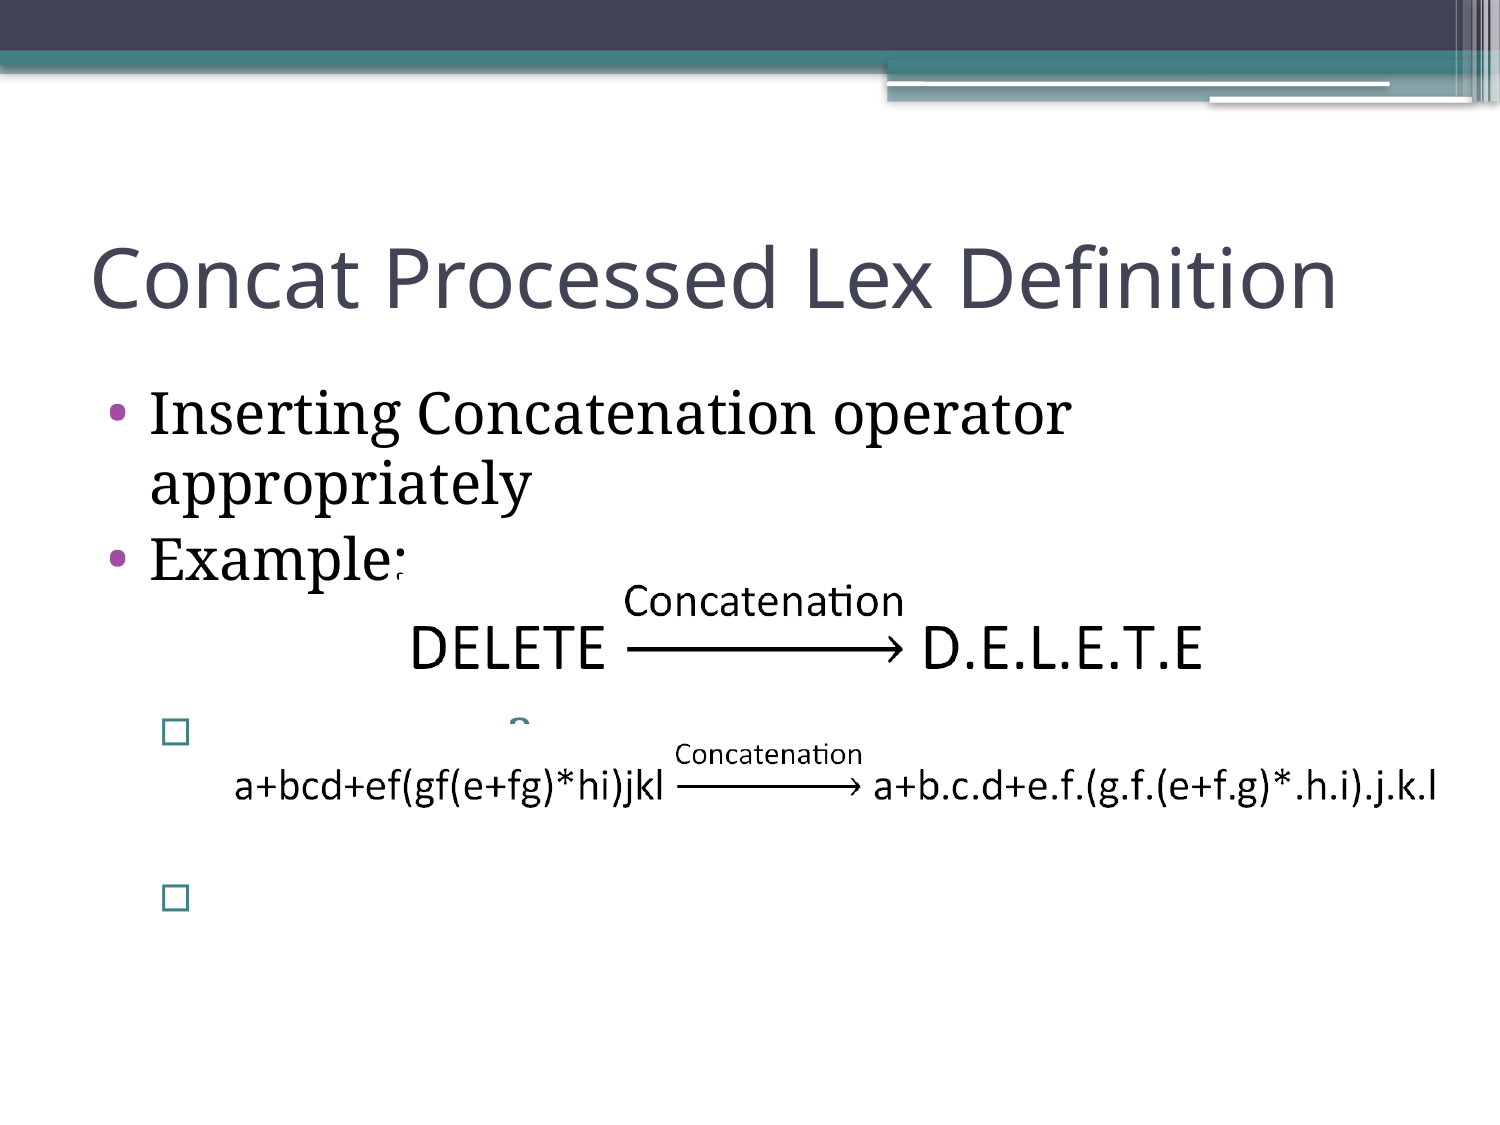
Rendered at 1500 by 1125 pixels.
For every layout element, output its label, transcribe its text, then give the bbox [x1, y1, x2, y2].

title Concat Processed Lex Definition [75, 187, 1425, 363]
list Inserting Concatenation operator appropriately Example: a [75, 368, 1425, 1079]
picture [399, 574, 1212, 680]
picture [224, 724, 1451, 826]
